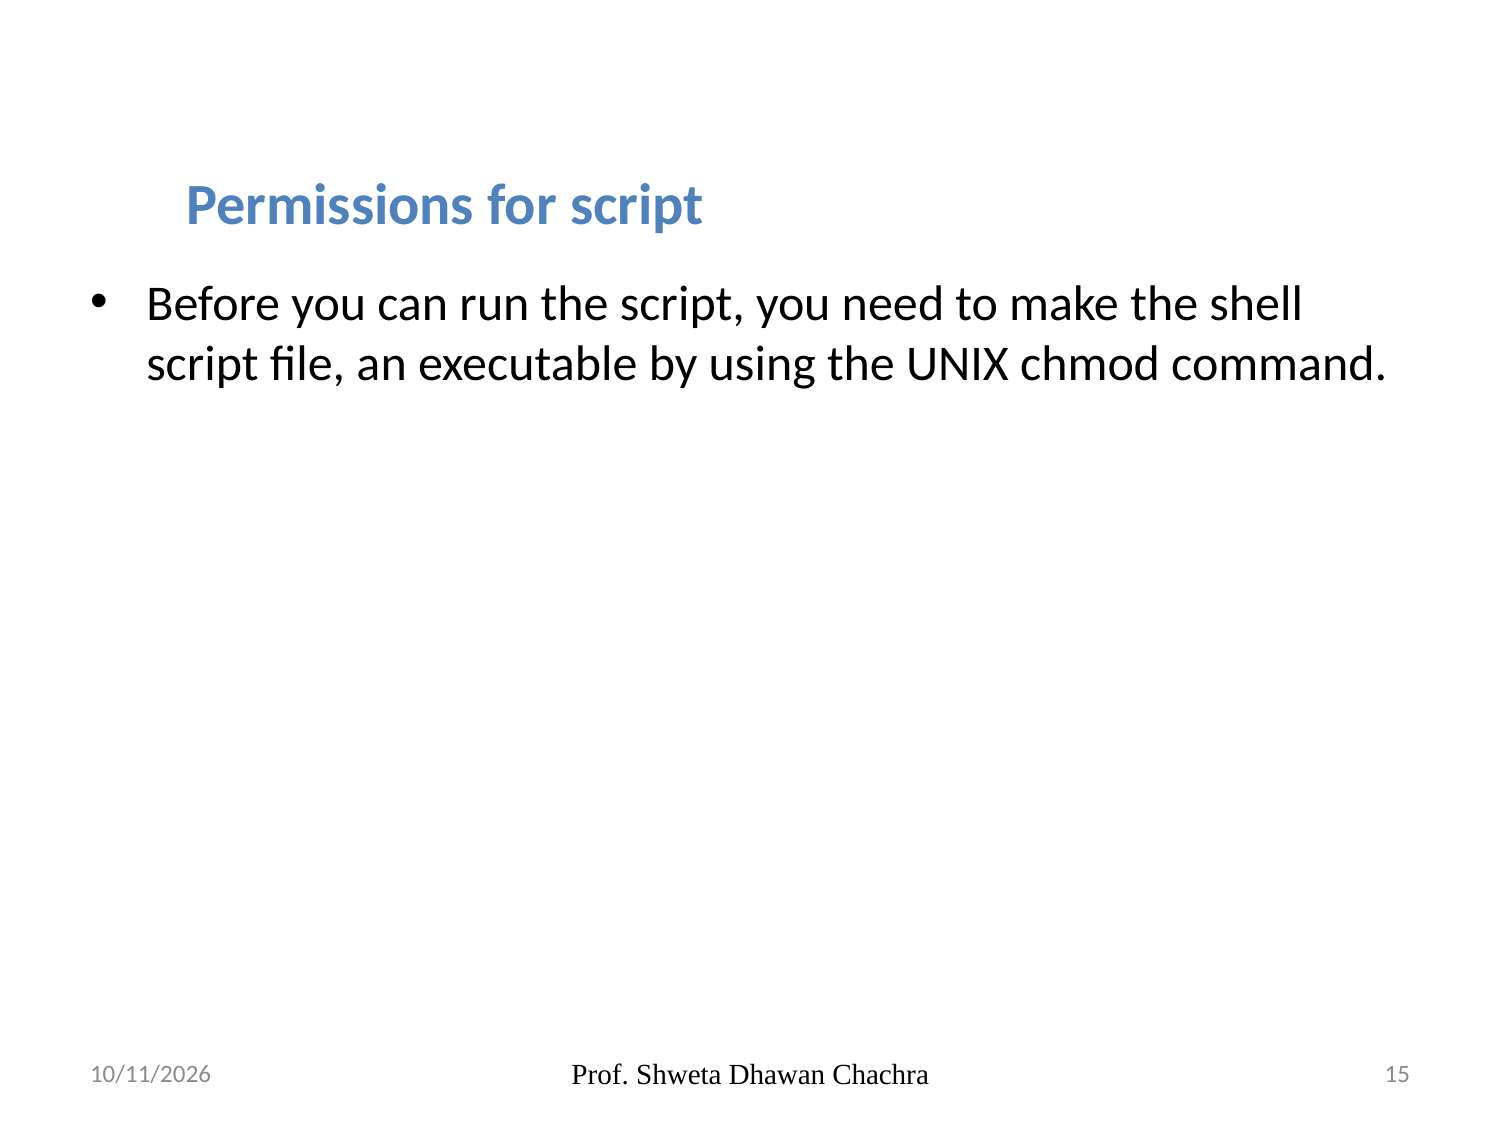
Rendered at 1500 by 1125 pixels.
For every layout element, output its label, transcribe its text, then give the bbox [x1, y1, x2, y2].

text_box Permissions for script [171, 168, 1324, 244]
list Before you can run the script, you need to make the shell script file, an executable by using the UNIX chmod command. [75, 262, 1425, 1005]
footer Prof. Shweta Dhawan Chachra [512, 1042, 988, 1103]
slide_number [75, 1042, 425, 1103]
slide_number 15 [1074, 1042, 1425, 1103]
